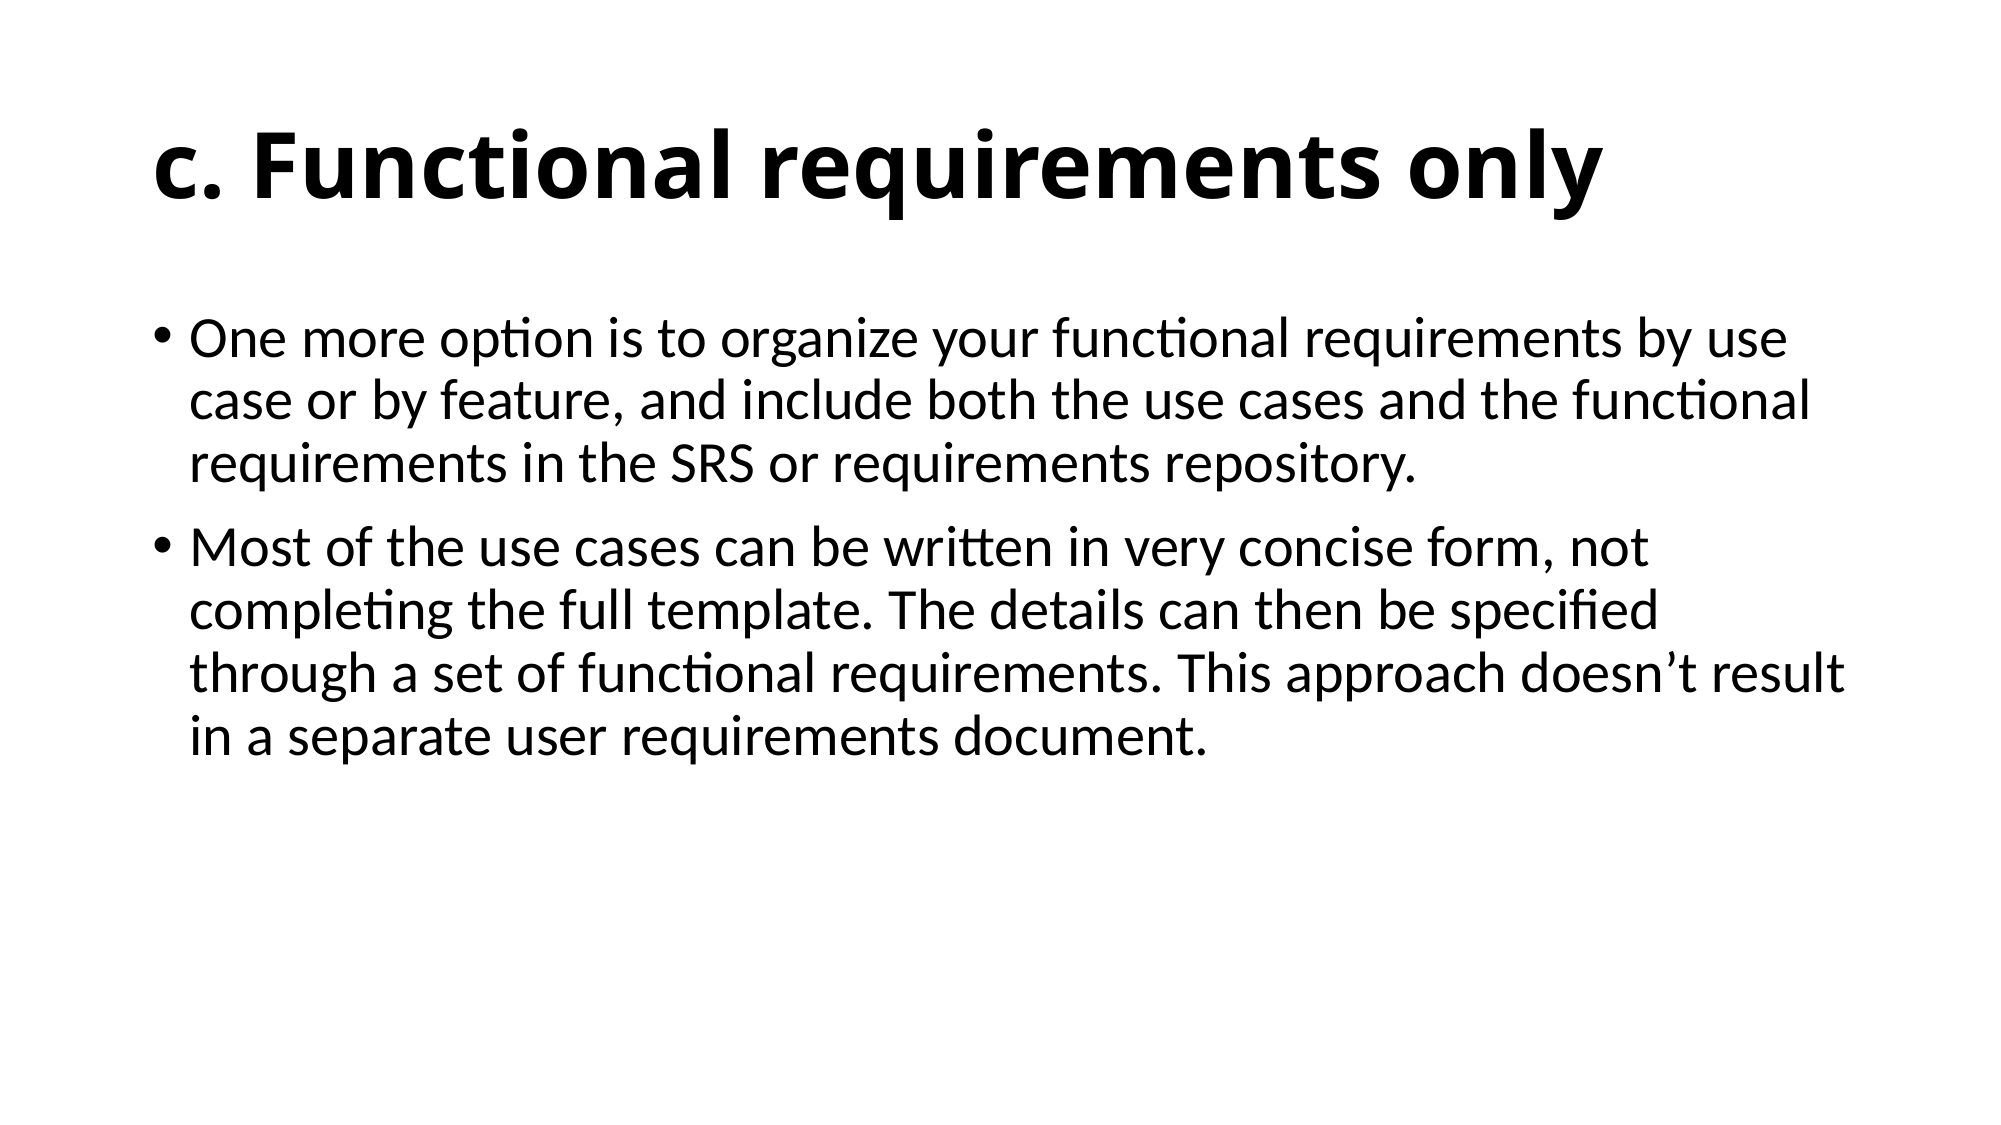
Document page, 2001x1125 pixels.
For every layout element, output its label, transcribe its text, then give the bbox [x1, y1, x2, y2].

text_box c. Functional requirements only [137, 59, 1863, 278]
text_box One more option is to organize your functional requirements by use case or by feature, and include both the use cases and the functional requirements in the SRS or requirements repository. Most of the use cases can be written in very concise form, not completing the full template. The details can then be specified through a set of functional requirements. This approach doesn’t result in a separate user requirements document. [137, 299, 1863, 1014]
